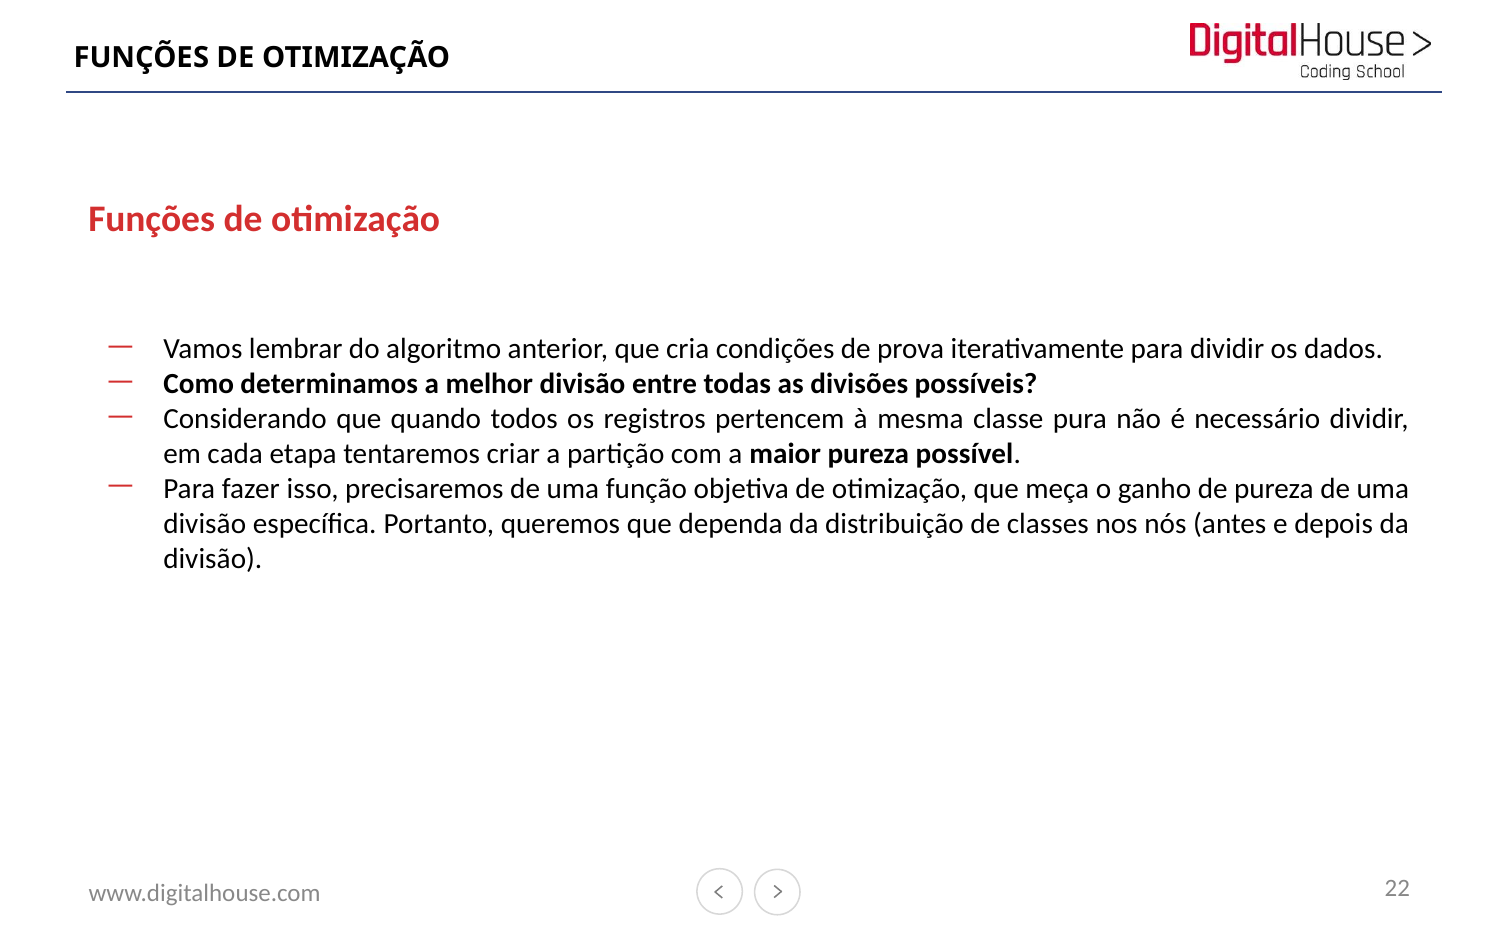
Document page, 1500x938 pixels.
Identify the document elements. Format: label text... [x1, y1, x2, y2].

slide_number 22 [1074, 861, 1425, 911]
text_box Funções de otimização Vamos lembrar do algoritmo anterior, que cria condições de prova iterativamente para dividir os dados. Como determinamos a melhor divisão entre todas as divisões possíveis? Considerando que quando todos os registros pertencem à mesma classe pura não é necessário dividir, em cada etapa tentaremos criar a partição com a maior pureza possível. Para fazer isso, precisaremos de uma função objetiva de otimização, que meça o ganho de pureza de uma divisão específica. Portanto, queremos que dependa da distribuição de classes nos nós (antes e depois da divisão). [73, 186, 1425, 778]
picture [1190, 23, 1431, 80]
title FUNÇÕES DE OTIMIZAÇÃO [73, 23, 1074, 89]
